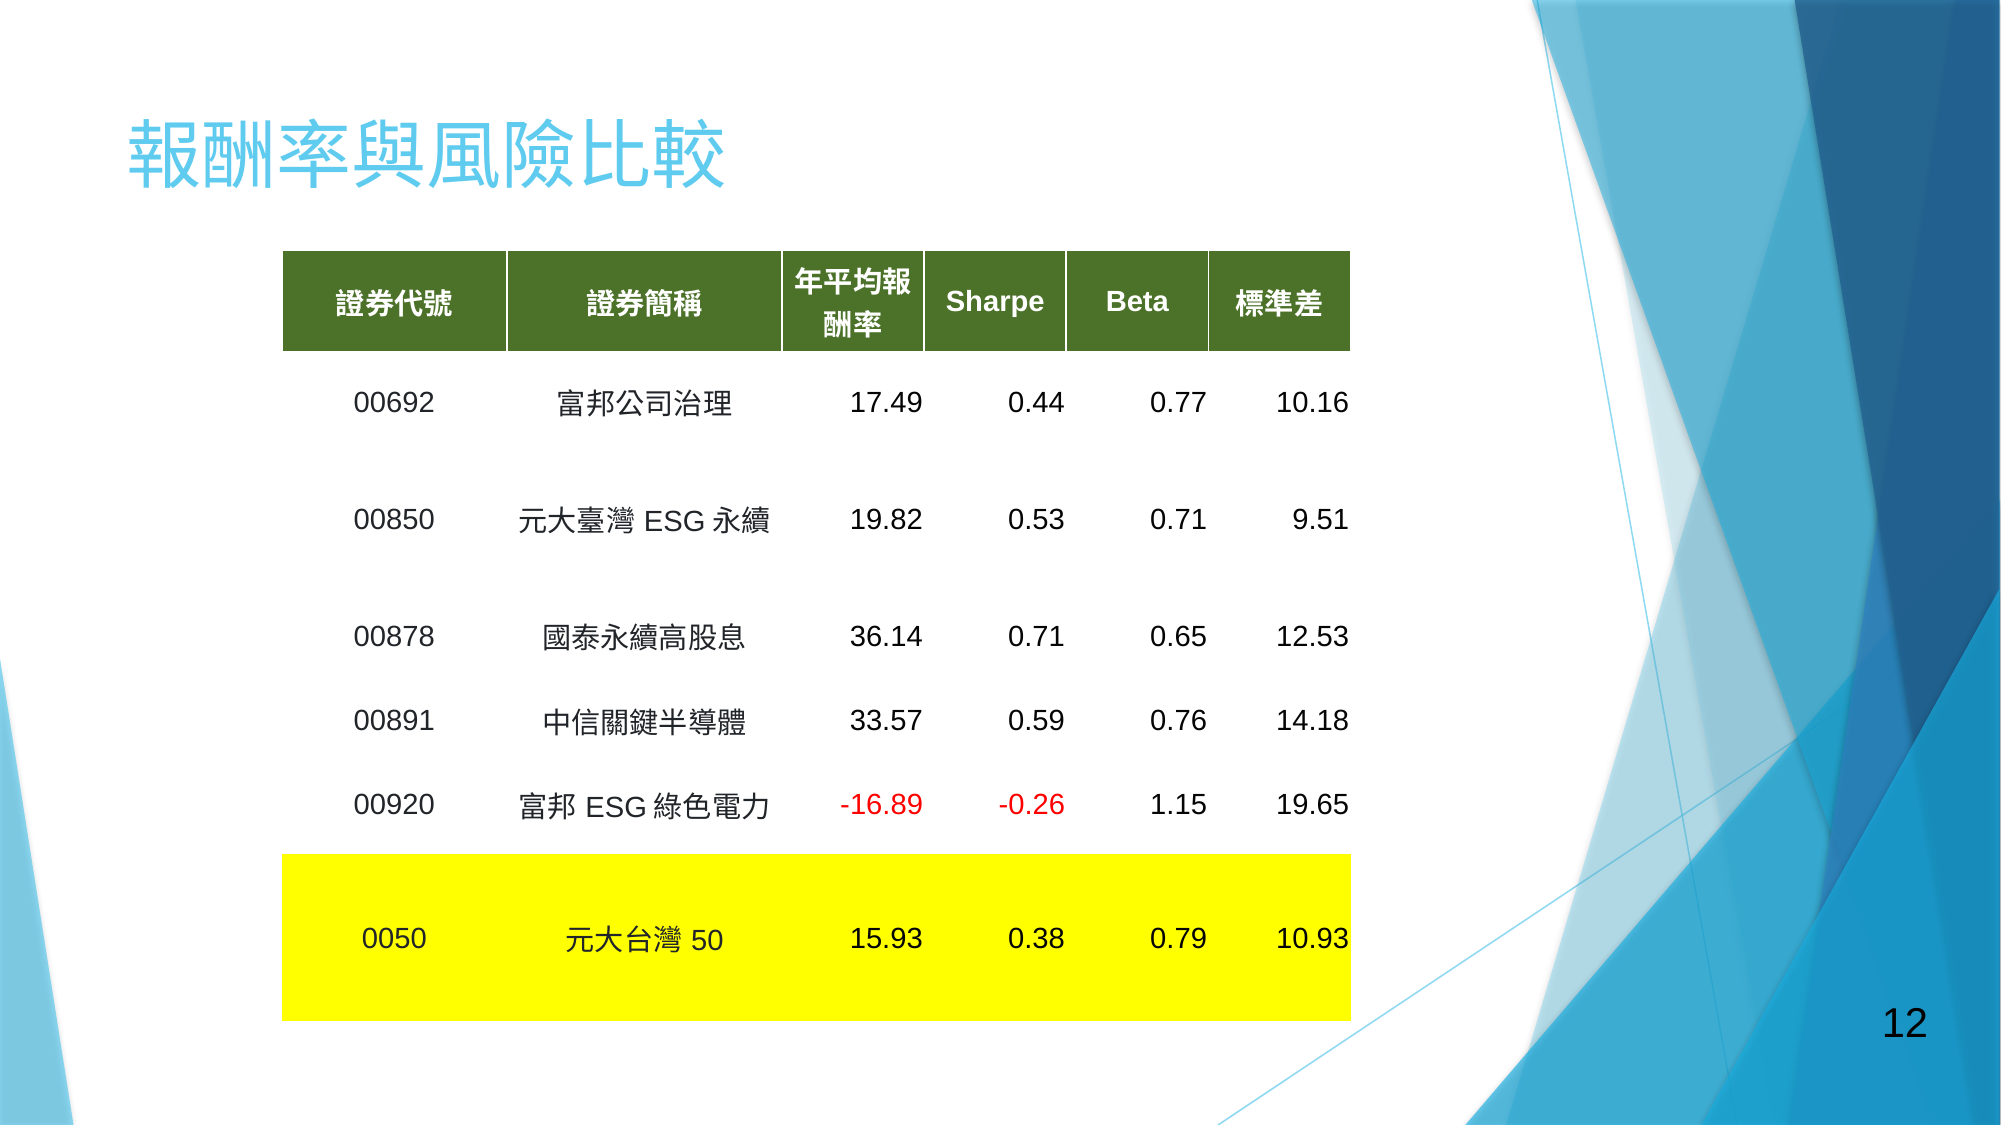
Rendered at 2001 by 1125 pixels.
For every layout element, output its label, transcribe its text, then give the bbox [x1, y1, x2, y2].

table_cell 00850 [282, 452, 507, 585]
table_cell 富邦ESG綠色電力 [507, 753, 782, 854]
table_cell 17.49 [782, 351, 924, 452]
table_cell 10.16 [1208, 351, 1351, 452]
table_cell 00878 [282, 585, 507, 686]
table_cell 00891 [282, 686, 507, 753]
table_cell 元大臺灣ESG永續 [507, 452, 782, 585]
slide_number 12 [1831, 991, 1944, 1051]
table_cell 0.38 [924, 854, 1066, 1021]
table_cell -16.89 [782, 753, 924, 854]
table_cell 19.82 [782, 452, 924, 585]
table_cell 元大台灣50 [507, 854, 782, 1021]
table_header 標準差 [1209, 251, 1350, 351]
table_header Beta [1067, 251, 1208, 351]
table_cell 0.65 [1066, 585, 1208, 686]
table_cell -0.26 [924, 753, 1066, 854]
table_header 證券代號 [283, 251, 506, 351]
table_cell 0.79 [1066, 854, 1208, 1021]
table_cell 9.51 [1208, 452, 1351, 585]
table_cell 14.18 [1208, 686, 1351, 753]
table_header Sharpe [925, 251, 1065, 351]
table_cell 0.71 [924, 585, 1066, 686]
table_cell 15.93 [782, 854, 924, 1021]
table_cell 12.53 [1208, 585, 1351, 686]
table_header 年平均報酬率 [783, 251, 923, 351]
table_cell 00920 [282, 753, 507, 854]
table_cell 0.76 [1066, 686, 1208, 753]
table_cell 0.53 [924, 452, 1066, 585]
table_cell 中信關鍵半導體 [507, 686, 782, 753]
table_cell 富邦公司治理 [507, 351, 782, 452]
table_cell 19.65 [1208, 753, 1351, 854]
table_cell 國泰永續高股息 [507, 585, 782, 686]
table_cell 0.44 [924, 351, 1066, 452]
title 報酬率與風險比較 [111, 99, 1522, 317]
table_header 證券簡稱 [508, 251, 781, 351]
table_cell 00692 [282, 351, 507, 452]
table_cell 0.71 [1066, 452, 1208, 585]
table_cell 0.59 [924, 686, 1066, 753]
table_cell 0050 [282, 854, 507, 1021]
table_cell 10.93 [1208, 854, 1351, 1021]
table_cell 0.77 [1066, 351, 1208, 452]
table_cell 33.57 [782, 686, 924, 753]
table_cell 1.15 [1066, 753, 1208, 854]
table_cell 36.14 [782, 585, 924, 686]
